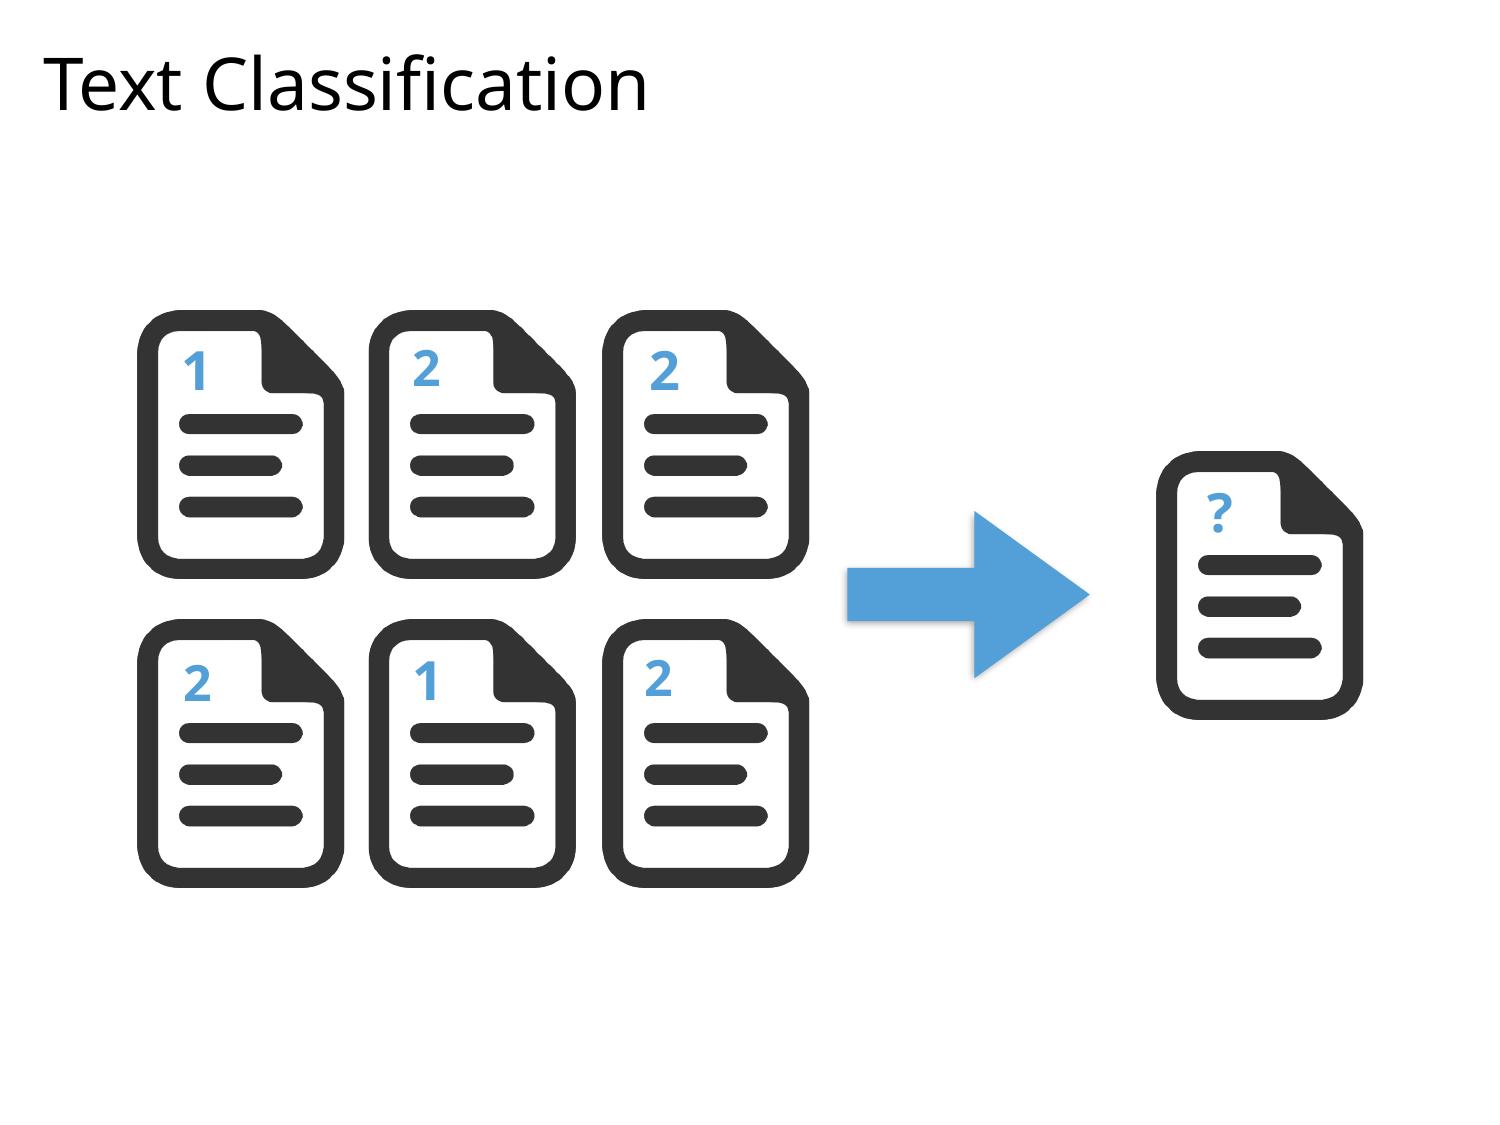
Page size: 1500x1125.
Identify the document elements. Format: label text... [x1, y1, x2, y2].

picture [1124, 451, 1394, 720]
picture [106, 310, 840, 579]
text_box [846, 510, 1091, 679]
picture [106, 619, 840, 889]
title Text Classification [28, 18, 1359, 144]
